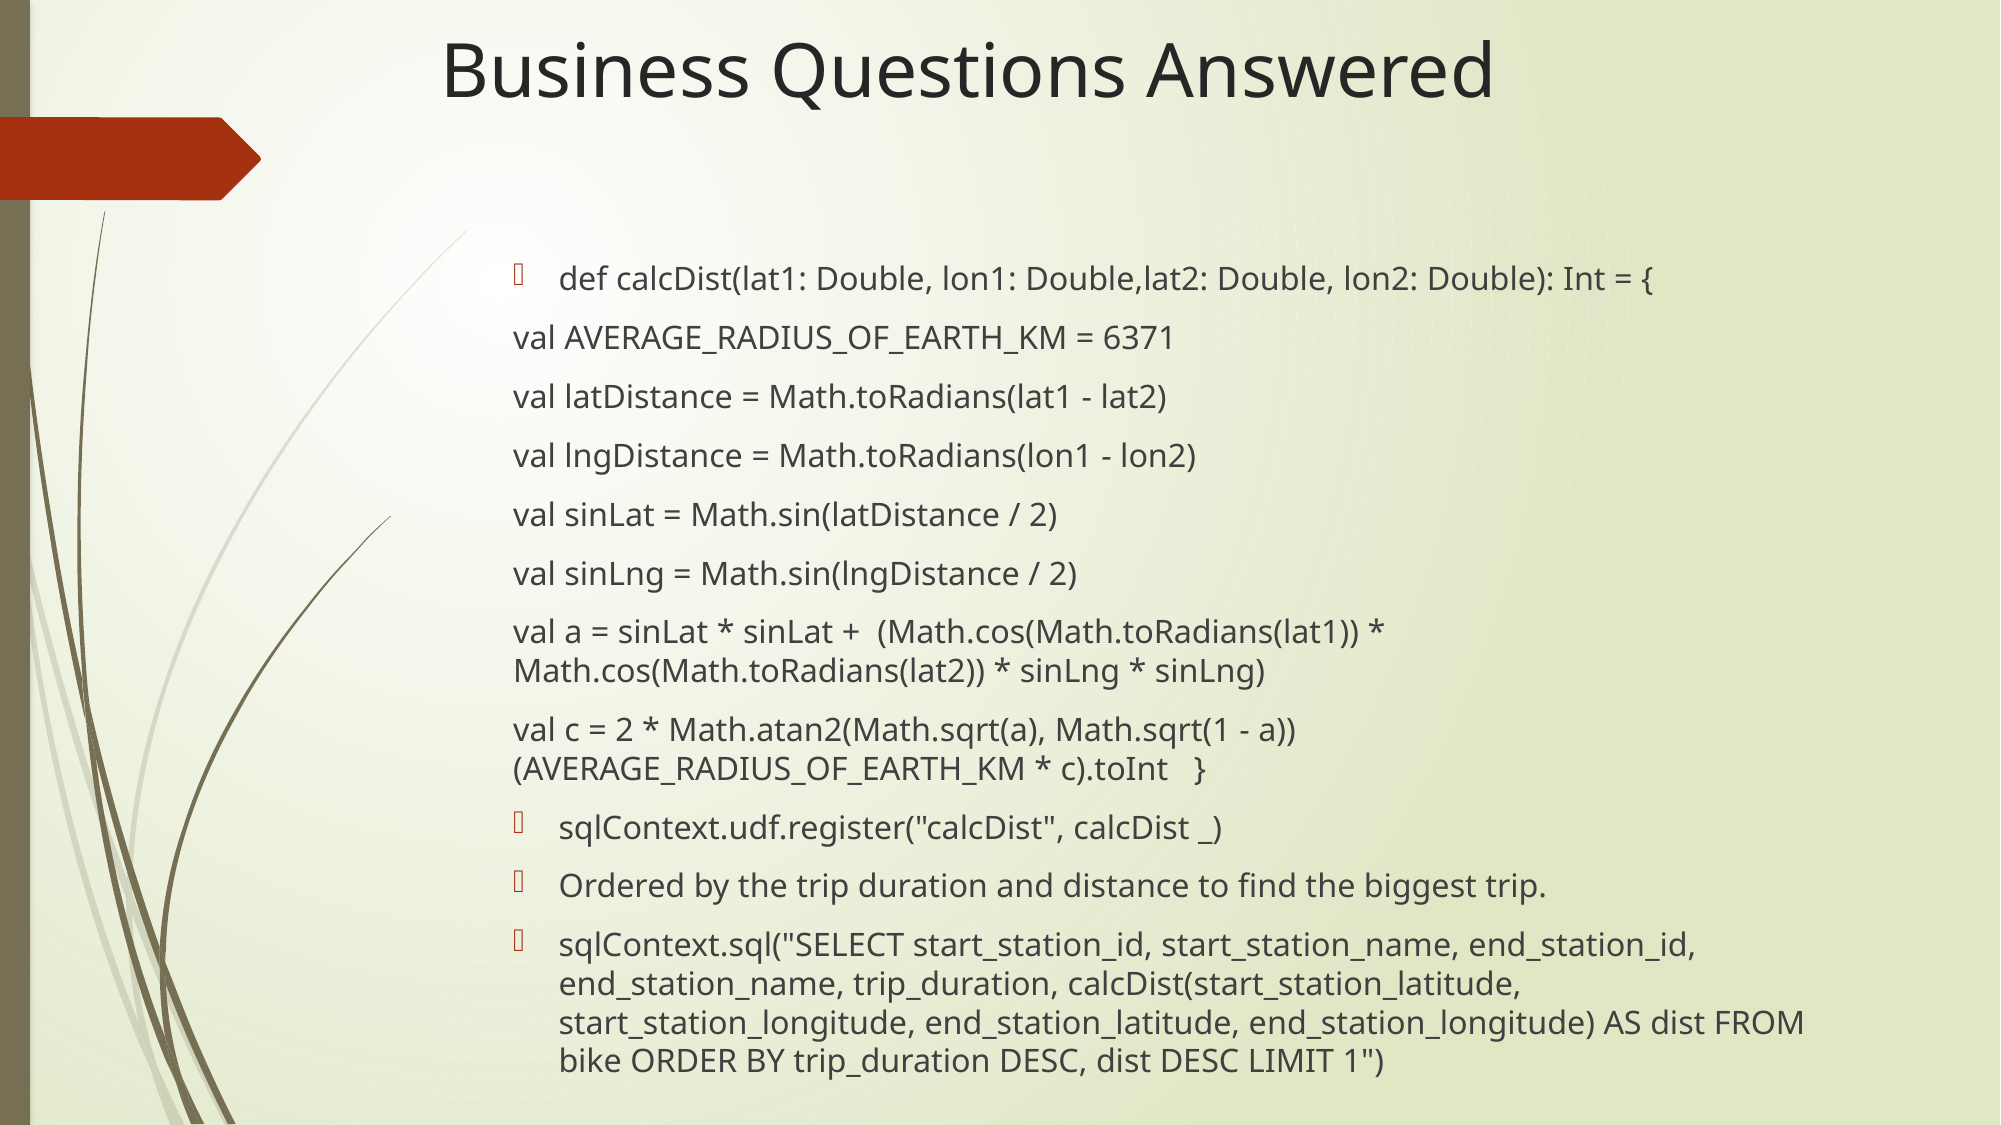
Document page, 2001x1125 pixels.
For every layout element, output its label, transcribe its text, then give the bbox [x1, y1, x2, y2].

list def calcDist(lat1: Double, lon1: Double,lat2: Double, lon2: Double): Int = { val AVERAGE_RADIUS_OF_EARTH_KM = 6371 val latDistance = Math.toRadians(lat1 - lat2) val lngDistance = Math.toRadians(lon1 - lon2) val sinLat = Math.sin(latDistance / 2) val sinLng = Math.sin(lngDistance / 2) val a = sinLat * sinLat + (Math.cos(Math.toRadians(lat1)) * Math.cos(Math.toRadians(lat2)) * sinLng * sinLng) val c = 2 * Math.atan2(Math.sqrt(a), Math.sqrt(1 - a)) (AVERAGE_RADIUS_OF_EARTH_KM * c).toInt } sqlContext.udf.register("calcDist", calcDist _) Ordered by the trip duration and distance to find the biggest trip. sqlContext.sql("SELECT start_station_id, start_station_name, end_station_id, end_station_name, trip_duration, calcDist(start_station_latitude, start_station_longitude, end_station_latitude, end_station_longitude) AS dist FROM bike ORDER BY trip_duration DESC, dist DESC LIMIT 1") [425, 250, 1888, 1091]
title Business Questions Answered [425, 14, 1888, 225]
